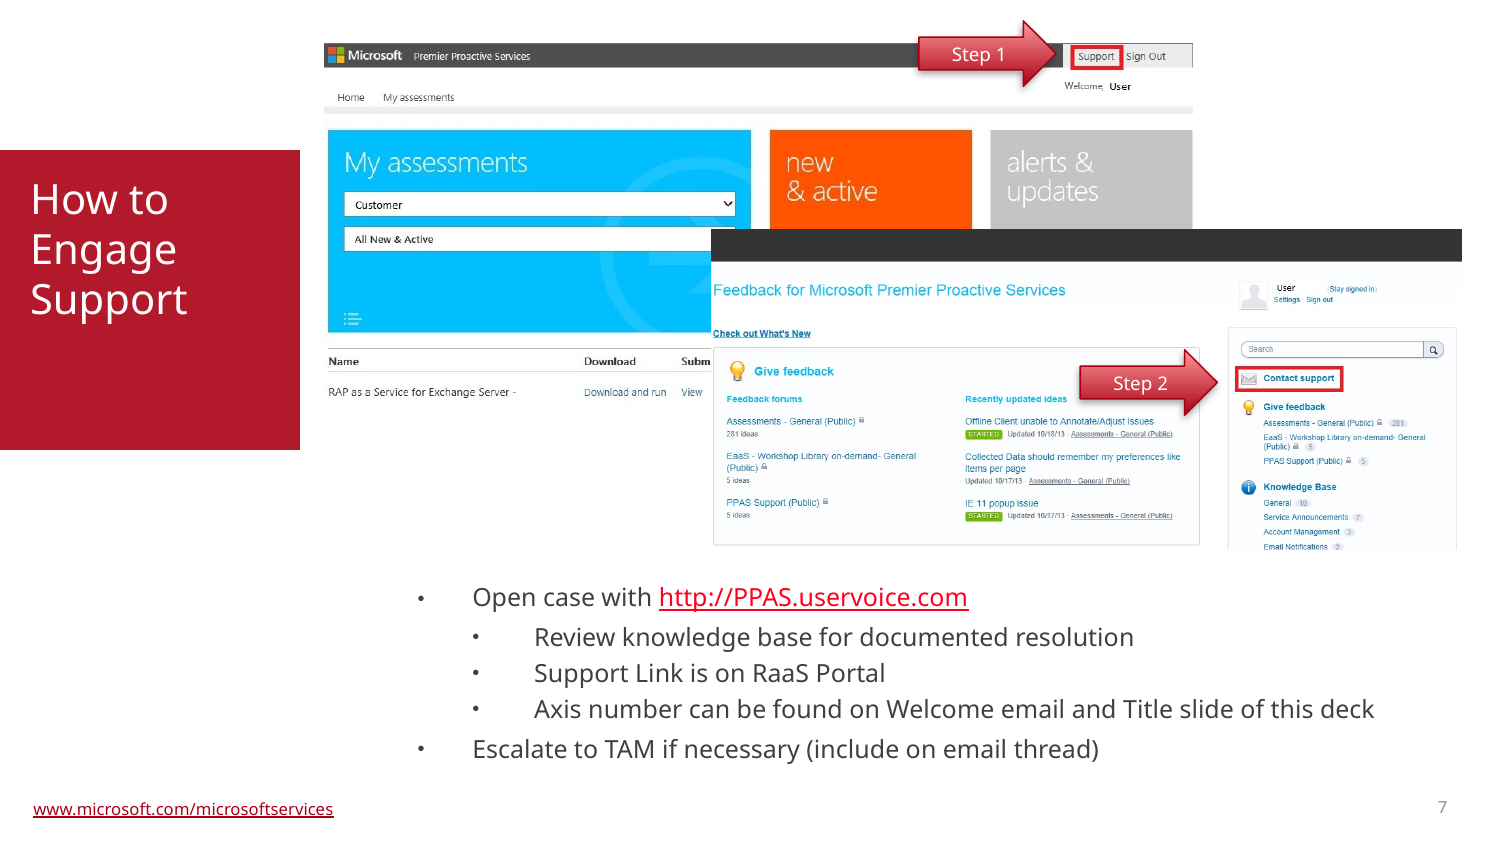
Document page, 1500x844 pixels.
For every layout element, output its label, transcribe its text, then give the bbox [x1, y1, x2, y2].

picture [324, 43, 1462, 550]
text_box Step 1 [918, 20, 1046, 42]
slide_number 7 [1112, 782, 1463, 827]
list Open case with http://PPAS.uservoice.com Review knowledge base for documented resolution Support Link is on RaaS Portal Axis number can be found on Welcome email and Title slide of this deck Escalate to TAM if necessary (include on email thread) [387, 552, 1400, 787]
title How to Engage Support [0, 150, 300, 450]
text_box www.microsoft.com/microsoftservices [0, 791, 350, 829]
